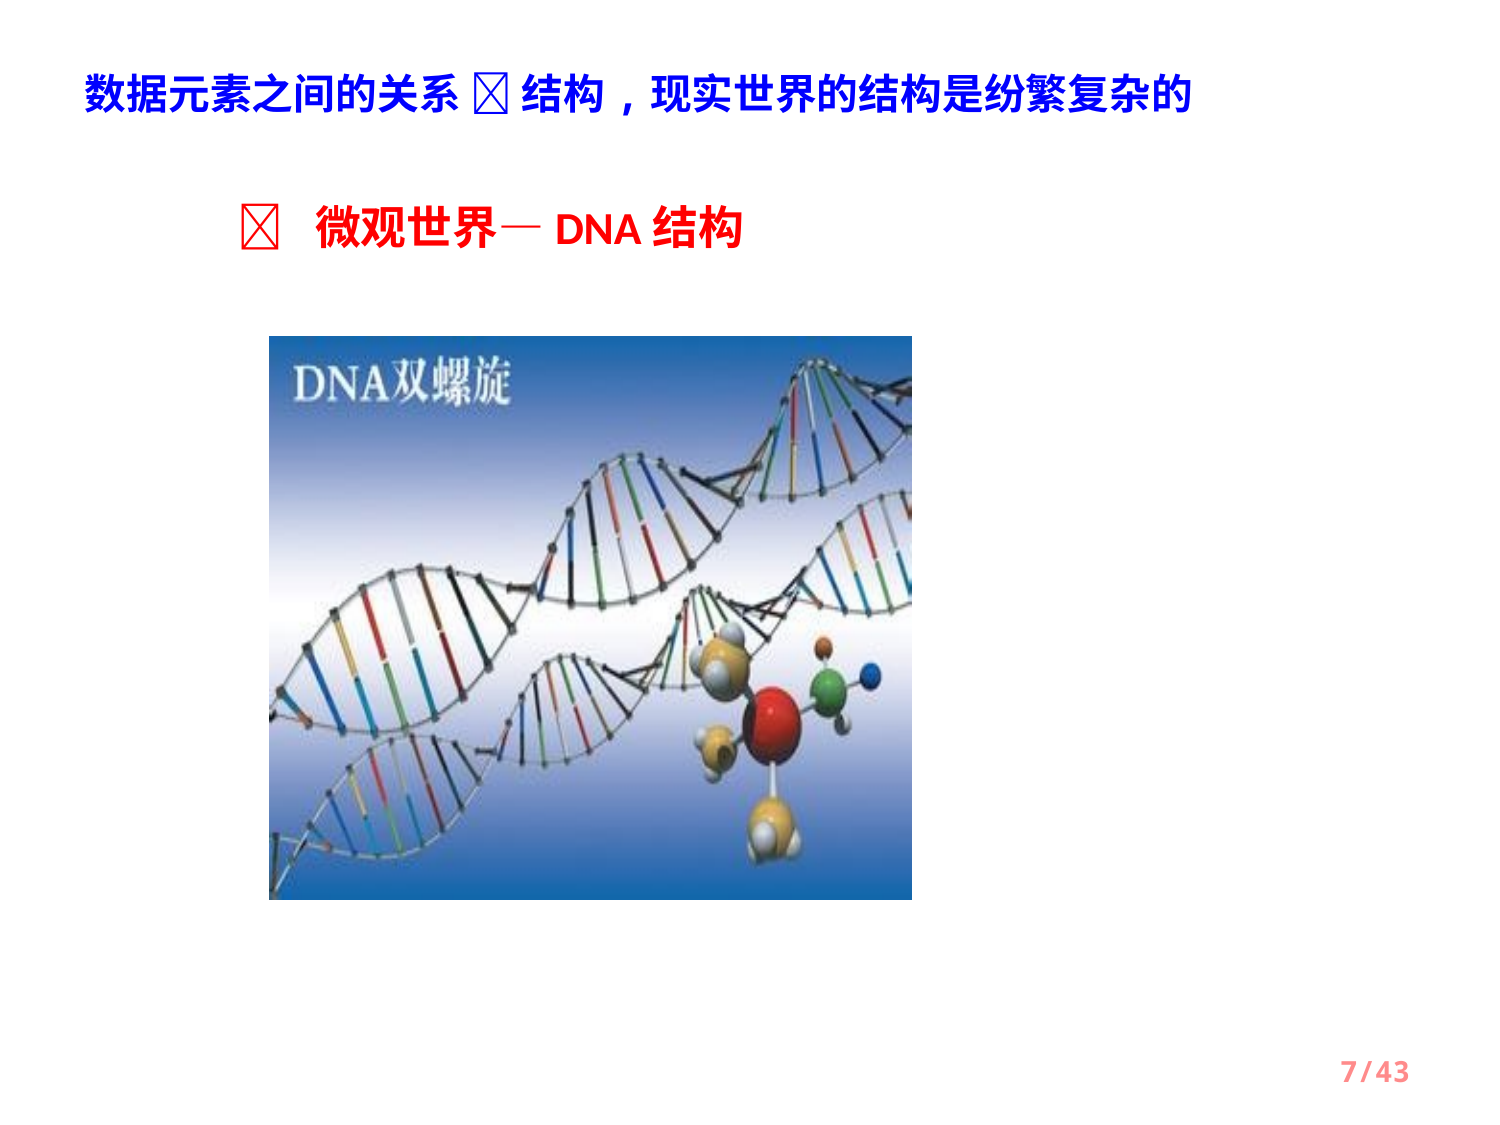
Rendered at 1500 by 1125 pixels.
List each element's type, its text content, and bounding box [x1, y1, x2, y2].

text_box 数据元素之间的关系  结构,现实世界的结构是纷繁复杂的 [70, 70, 1430, 126]
text_box  微观世界―DNA结构 [222, 202, 879, 261]
picture [269, 336, 913, 900]
slide_number 7/43 [1074, 1042, 1425, 1103]
